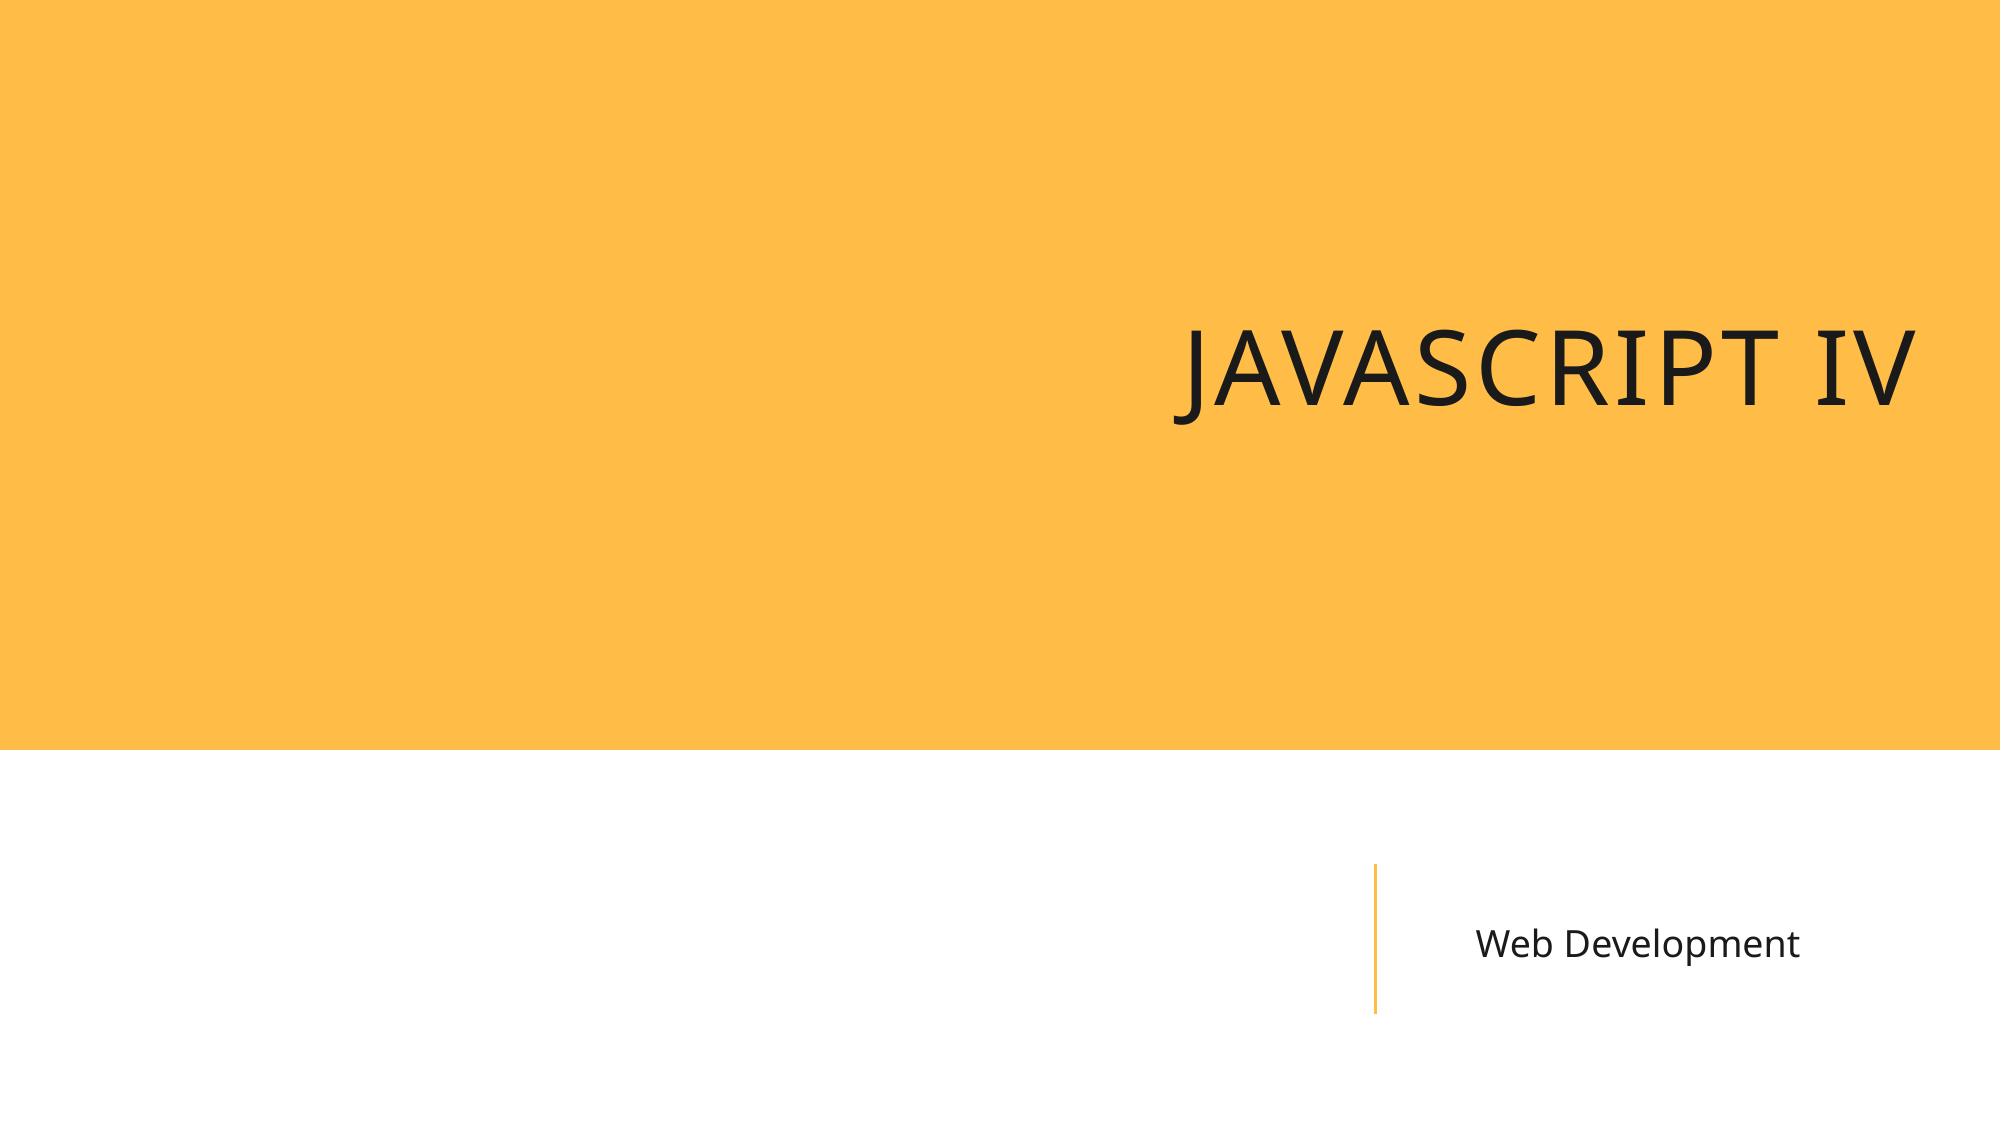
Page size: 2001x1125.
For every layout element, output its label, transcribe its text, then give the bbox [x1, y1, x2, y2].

text_box JavaScript IV [657, 255, 1933, 496]
text_box Web Development [1460, 822, 1968, 1063]
